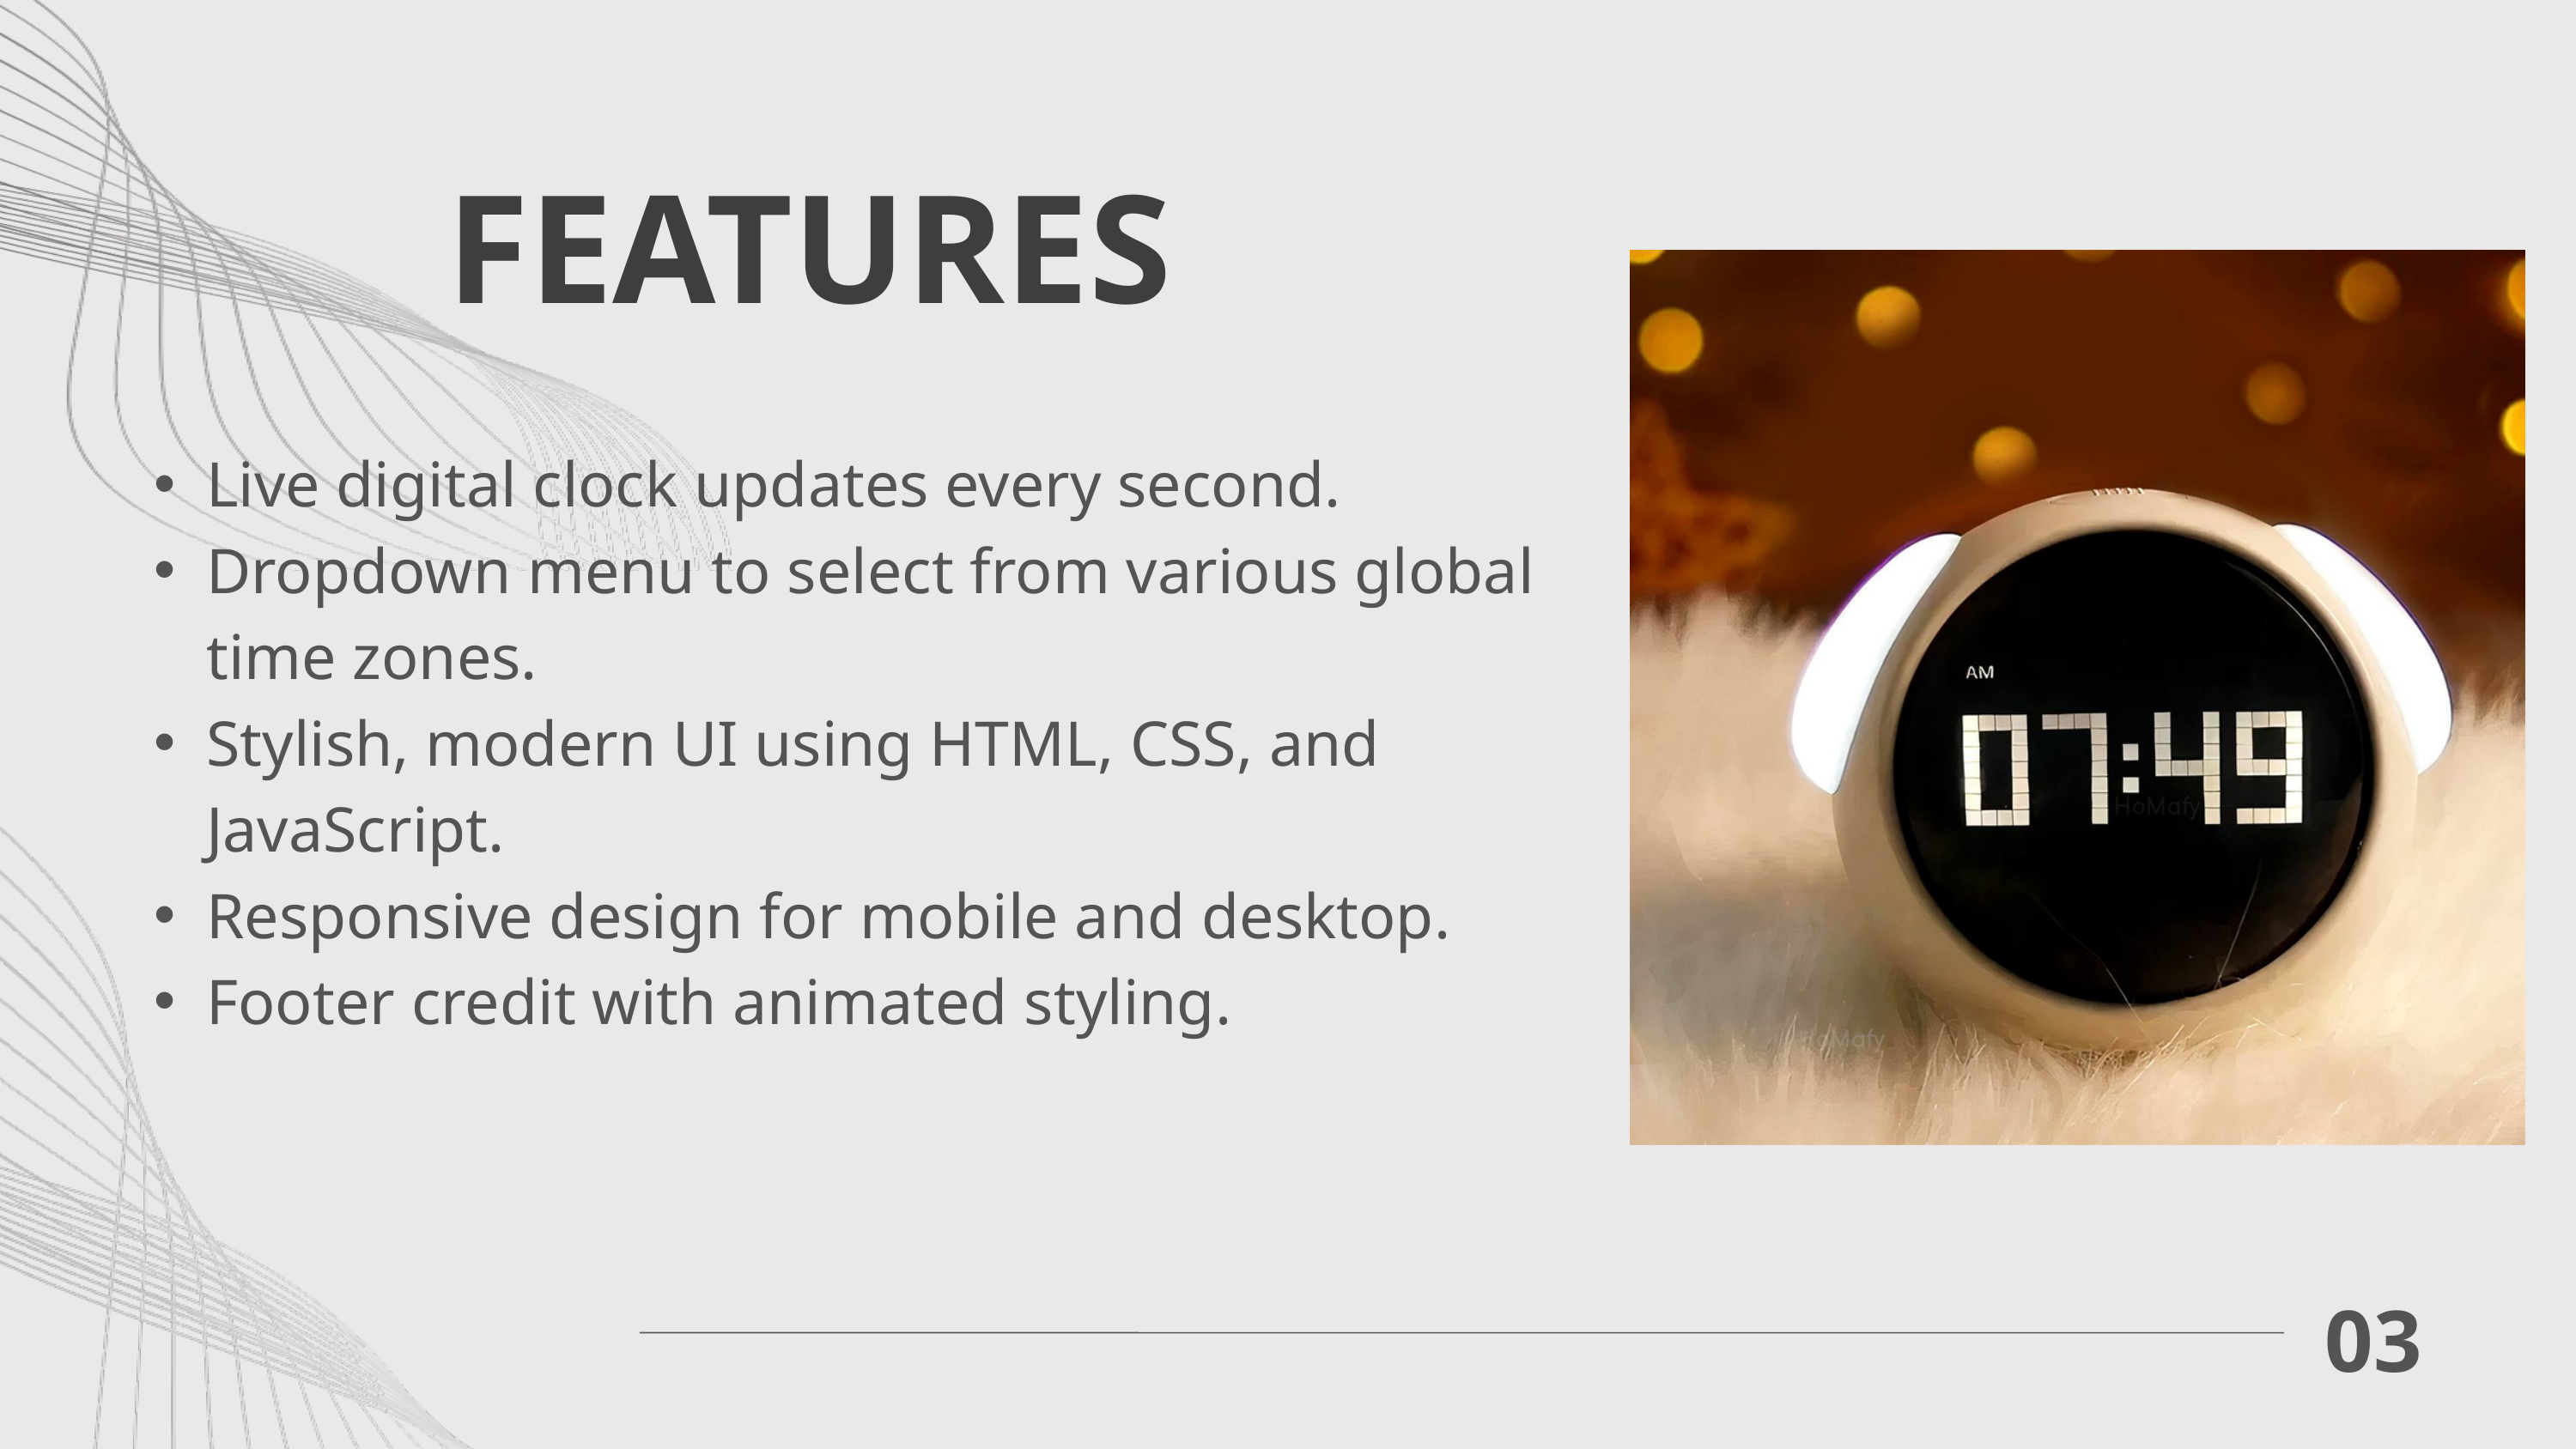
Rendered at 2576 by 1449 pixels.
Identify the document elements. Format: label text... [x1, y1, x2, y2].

text_box FEATURES [144, 123, 1474, 543]
text_box 03 [2283, 1270, 2464, 1389]
text_box [0, 724, 636, 1449]
text_box [0, 0, 733, 572]
text_box Live digital clock updates every second. Dropdown menu to select from various global time zones. Stylish, modern UI using HTML, CSS, and JavaScript. Responsive design for mobile and desktop. Footer credit with animated styling. [101, 433, 1545, 1124]
text_box [1630, 250, 2525, 1145]
